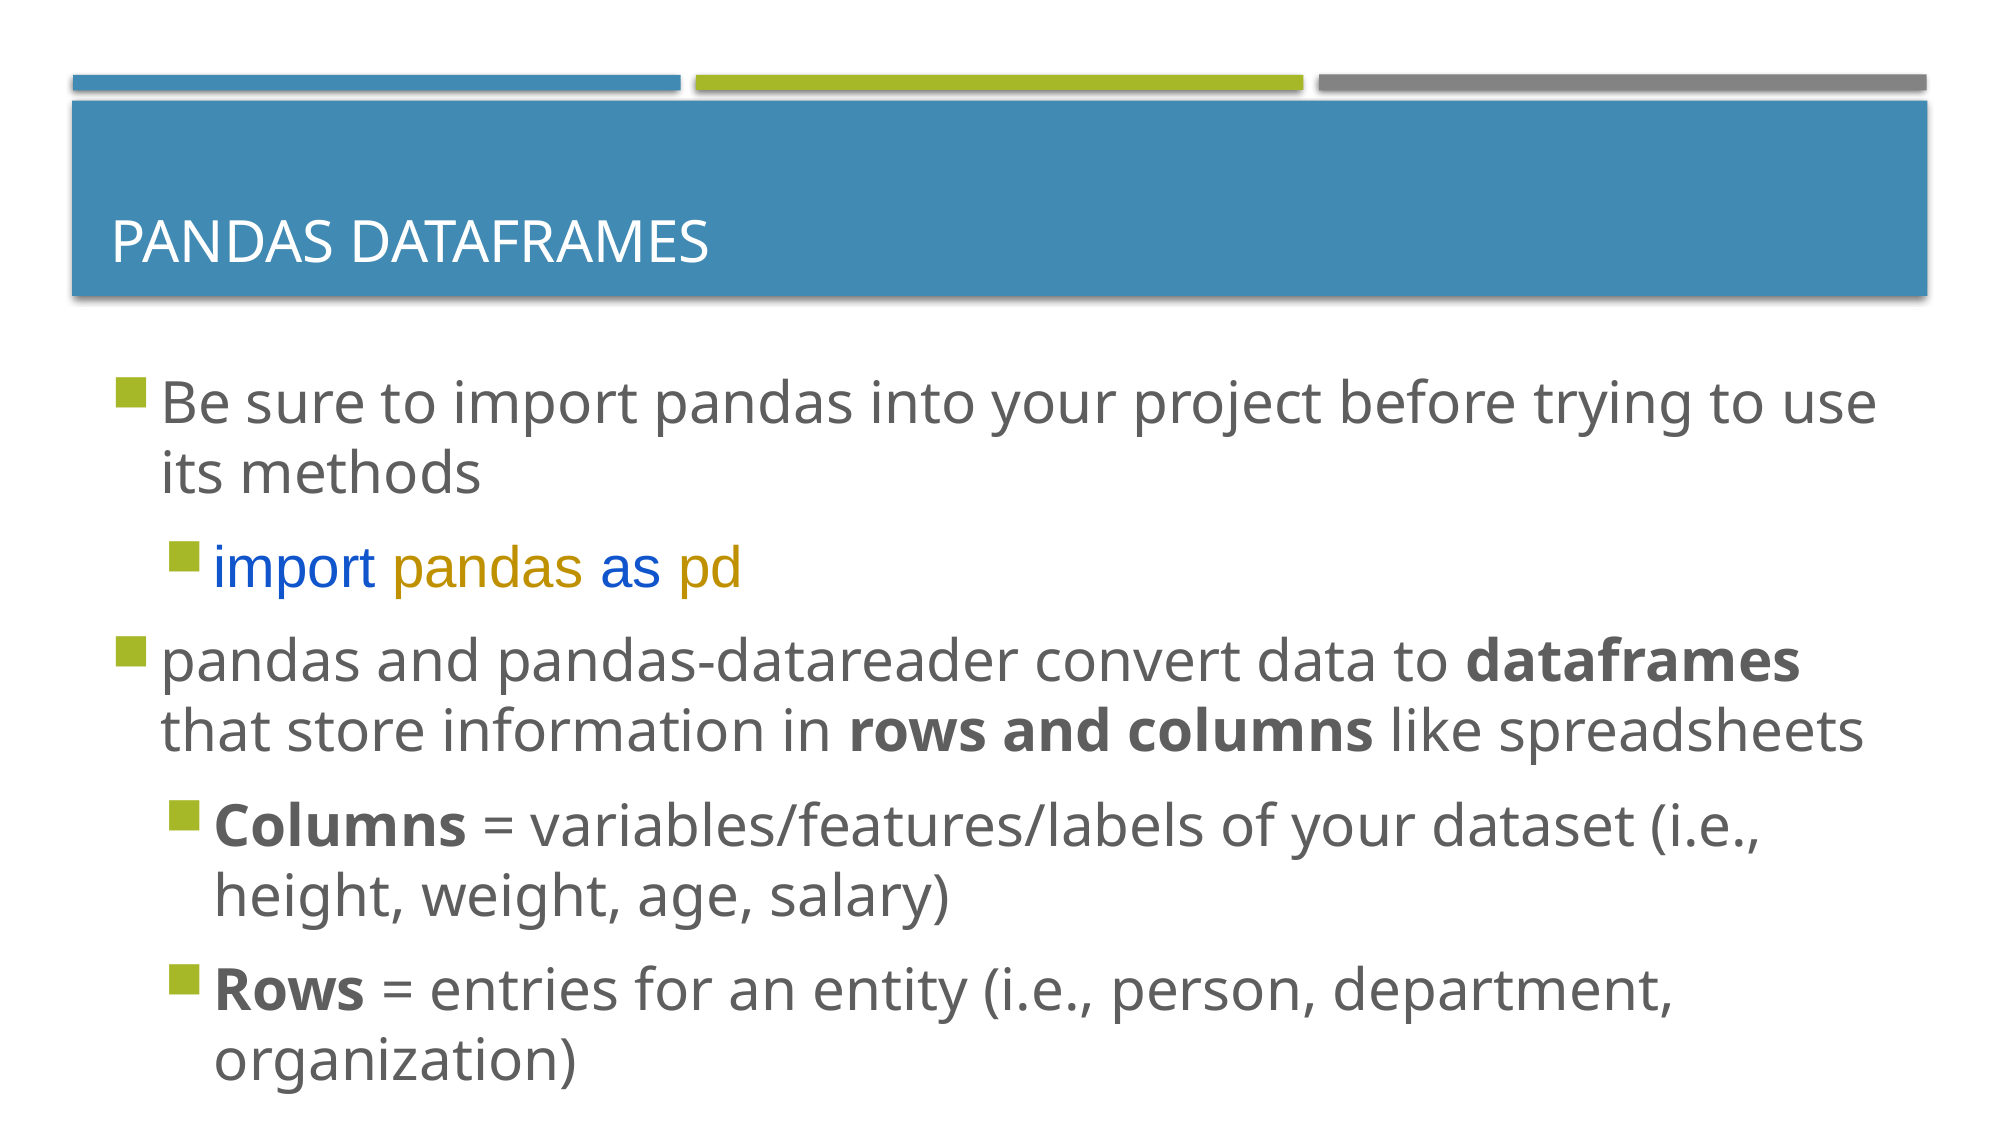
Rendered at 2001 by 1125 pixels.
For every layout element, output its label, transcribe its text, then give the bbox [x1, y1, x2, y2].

title Pandas DataFrames [95, 115, 1905, 282]
list Be sure to import pandas into your project before trying to use its methods import pandas as pd pandas and pandas-datareader convert data to dataframes that store information in rows and columns like spreadsheets Columns = variables/features/labels of your dataset (i.e., height, weight, age, salary) Rows = entries for an entity (i.e., person, department, organization) [95, 357, 1895, 1066]
